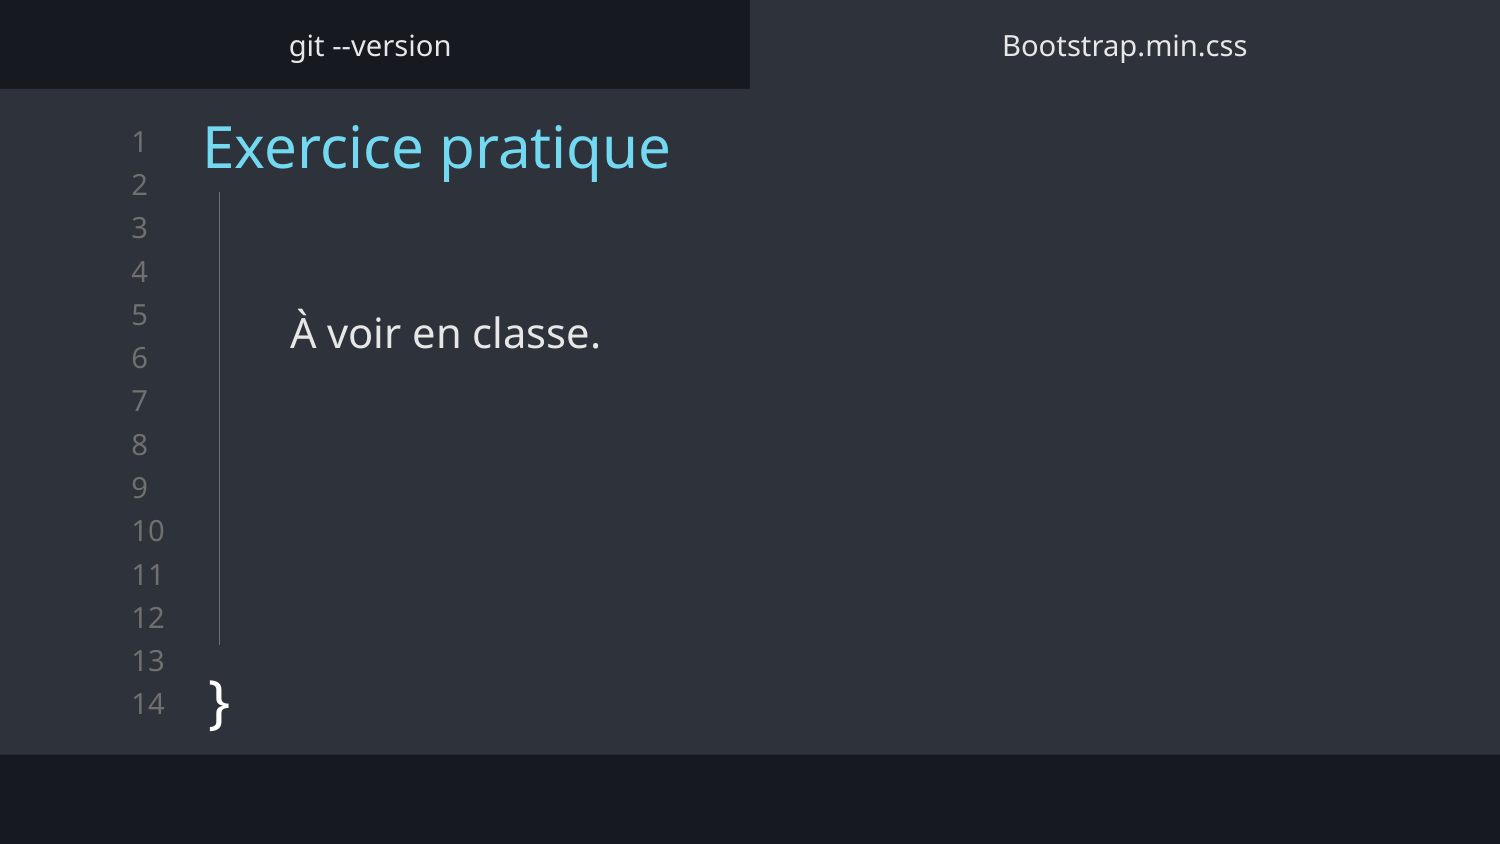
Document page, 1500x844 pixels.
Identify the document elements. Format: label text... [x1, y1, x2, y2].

subtitle Bootstrap.min.css [750, 15, 1500, 74]
text_box À voir en classe. [274, 291, 1254, 550]
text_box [177, 191, 262, 750]
title Exercice pratique [187, 95, 1384, 185]
subtitle git --version [0, 15, 749, 74]
